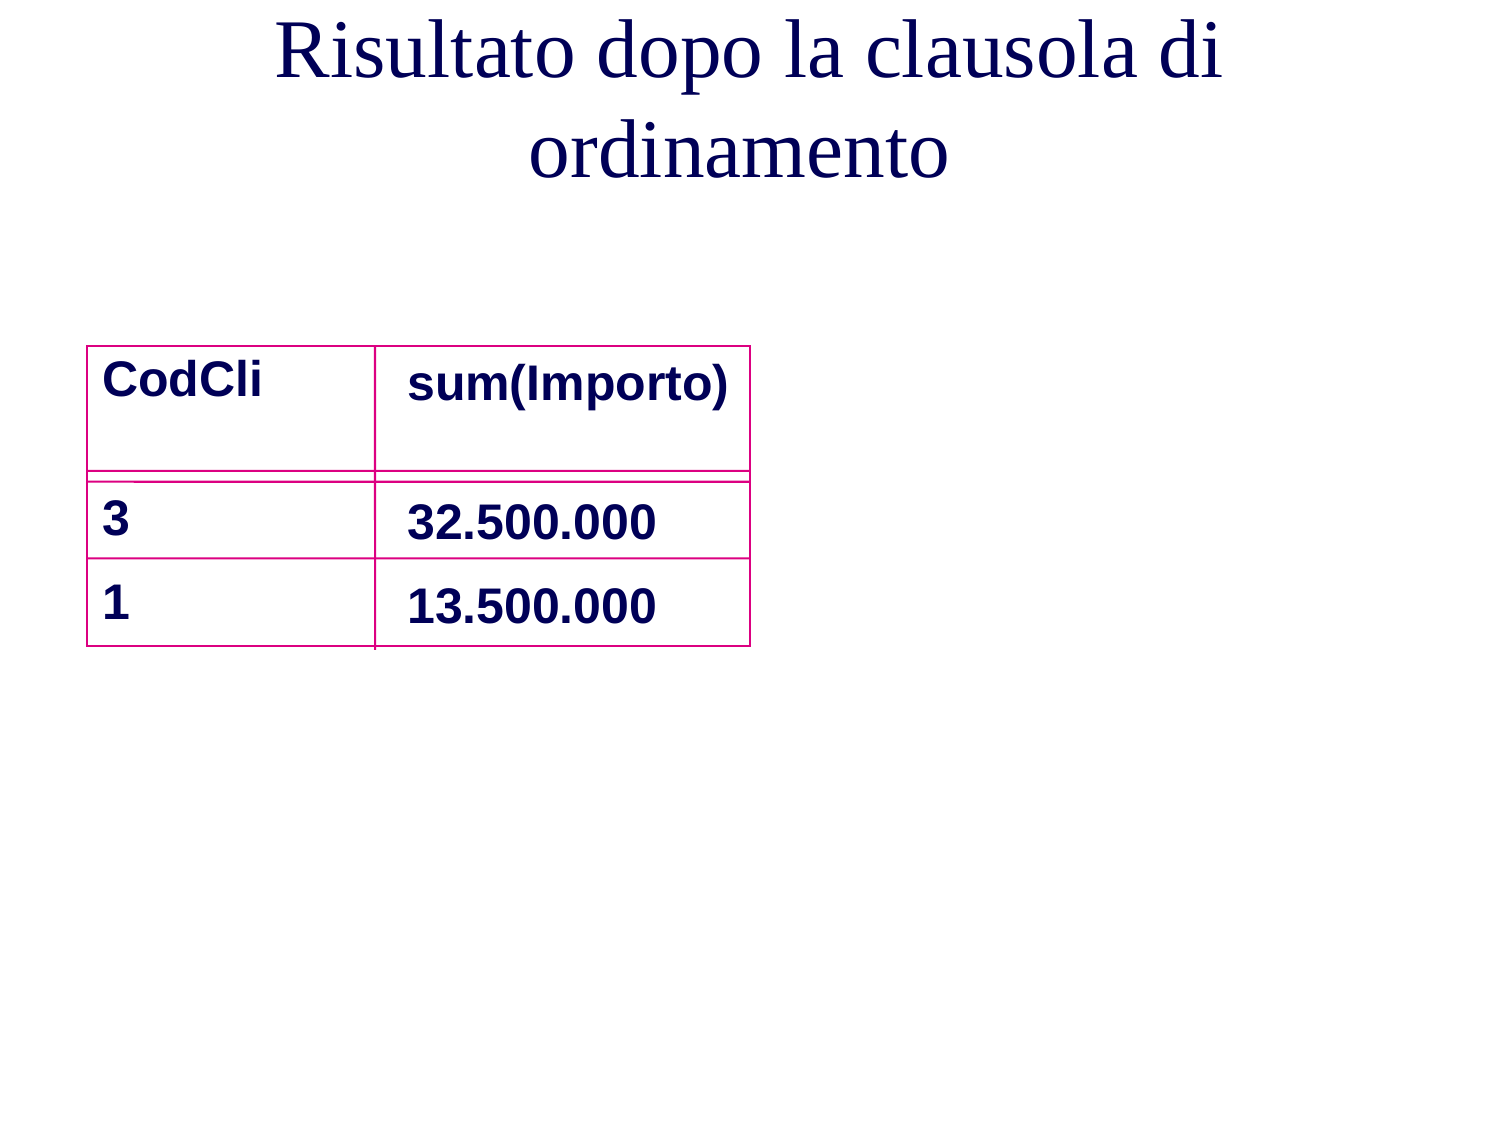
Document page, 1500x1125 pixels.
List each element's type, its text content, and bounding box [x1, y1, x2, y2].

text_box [87, 345, 751, 729]
title Risultato dopo la clausola di ordinamento [112, 0, 1388, 188]
